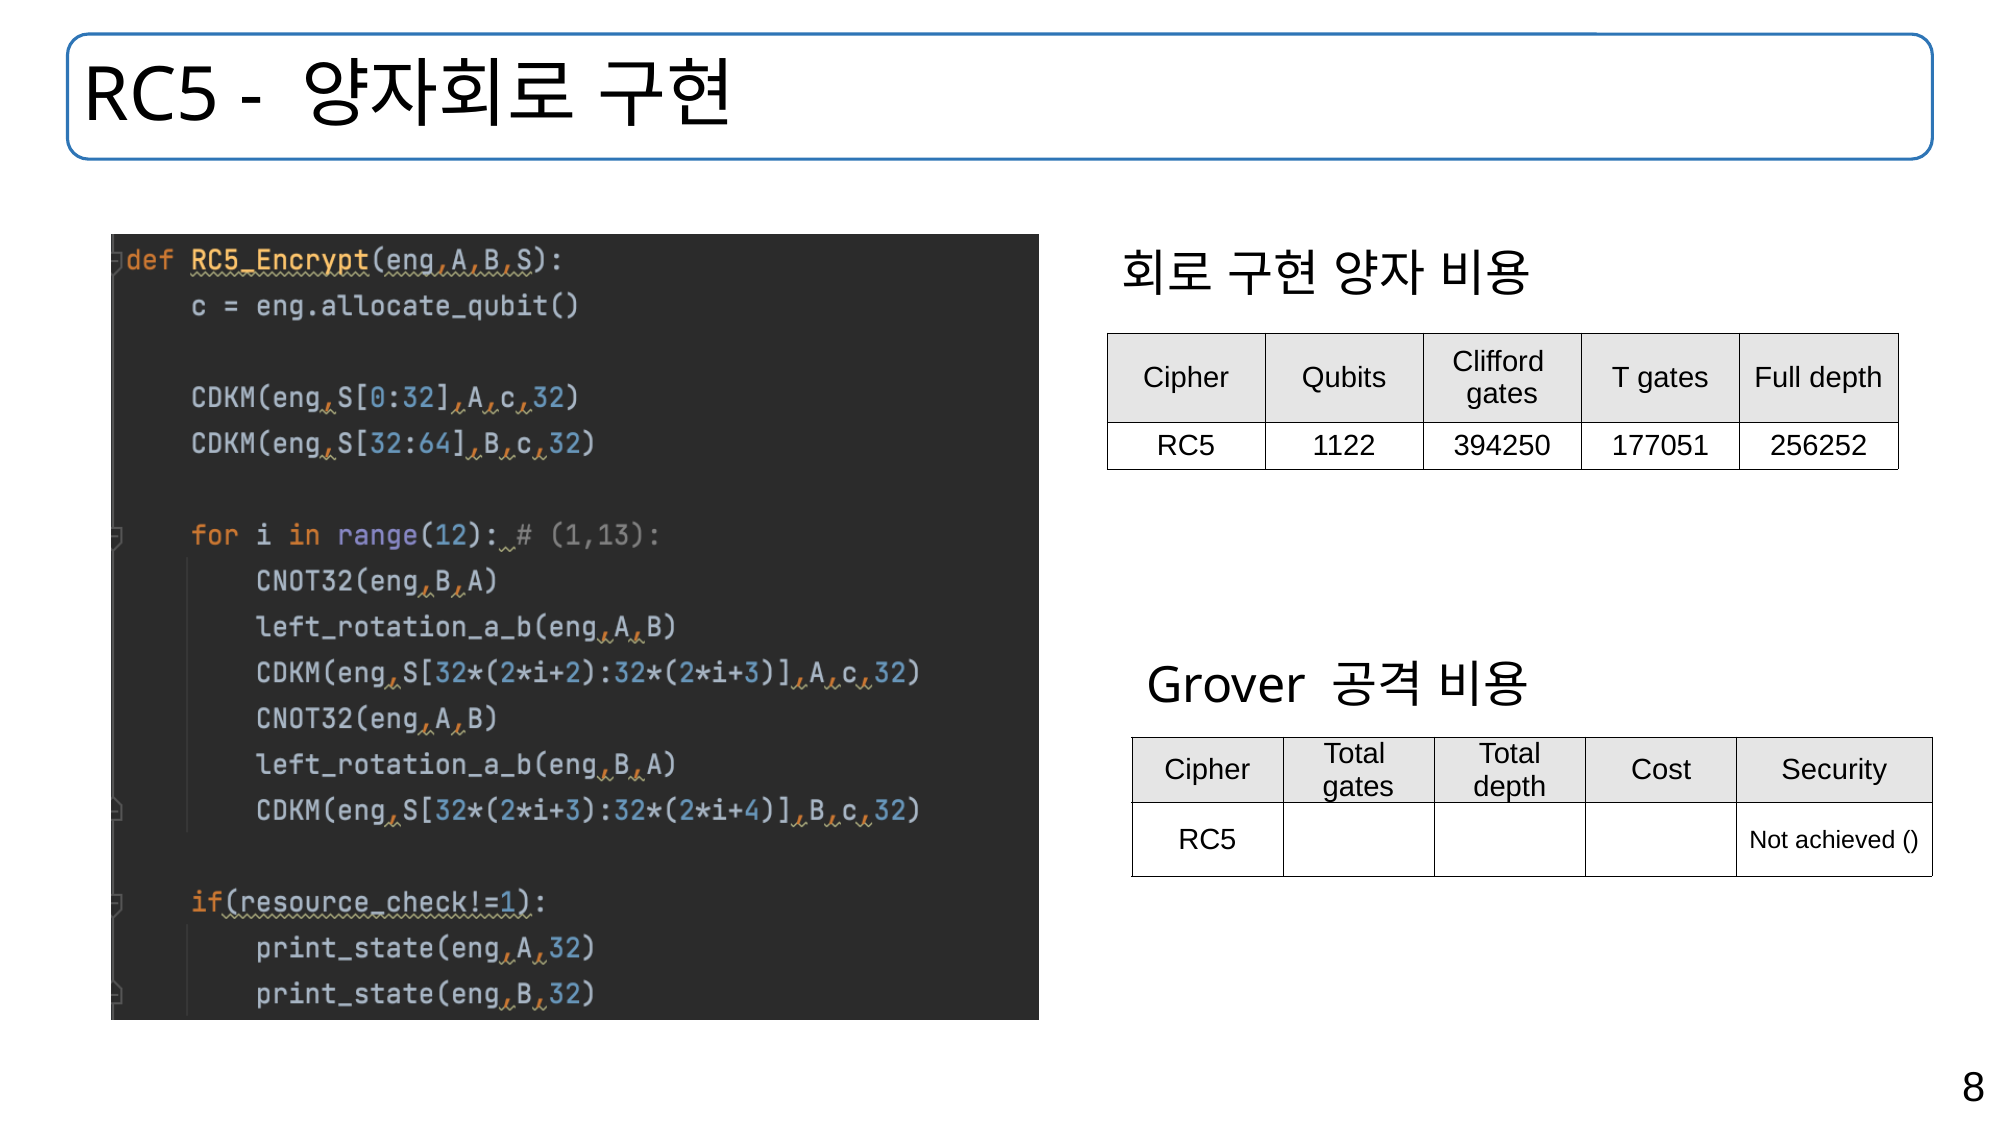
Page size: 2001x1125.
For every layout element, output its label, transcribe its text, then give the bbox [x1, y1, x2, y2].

picture [111, 234, 1039, 1020]
table_cell 177051 [1582, 423, 1739, 469]
table_cell 1122 [1266, 423, 1423, 469]
title RC5 - 양자회로 구현 [67, 34, 1933, 160]
table_header Cipher [1108, 334, 1265, 422]
table_header Full depth [1740, 334, 1898, 422]
table_cell 256252 [1740, 423, 1898, 469]
text_box Grover 공격 비용 [1131, 644, 1619, 720]
text_box 회로 구현 양자 비용 [1106, 234, 1728, 309]
table_header T gates [1582, 334, 1739, 422]
table_cell RC5 [1108, 423, 1265, 469]
table_header Clifford gates [1424, 334, 1581, 422]
table_header Qubits [1266, 334, 1423, 422]
table_cell 394250 [1424, 423, 1581, 469]
